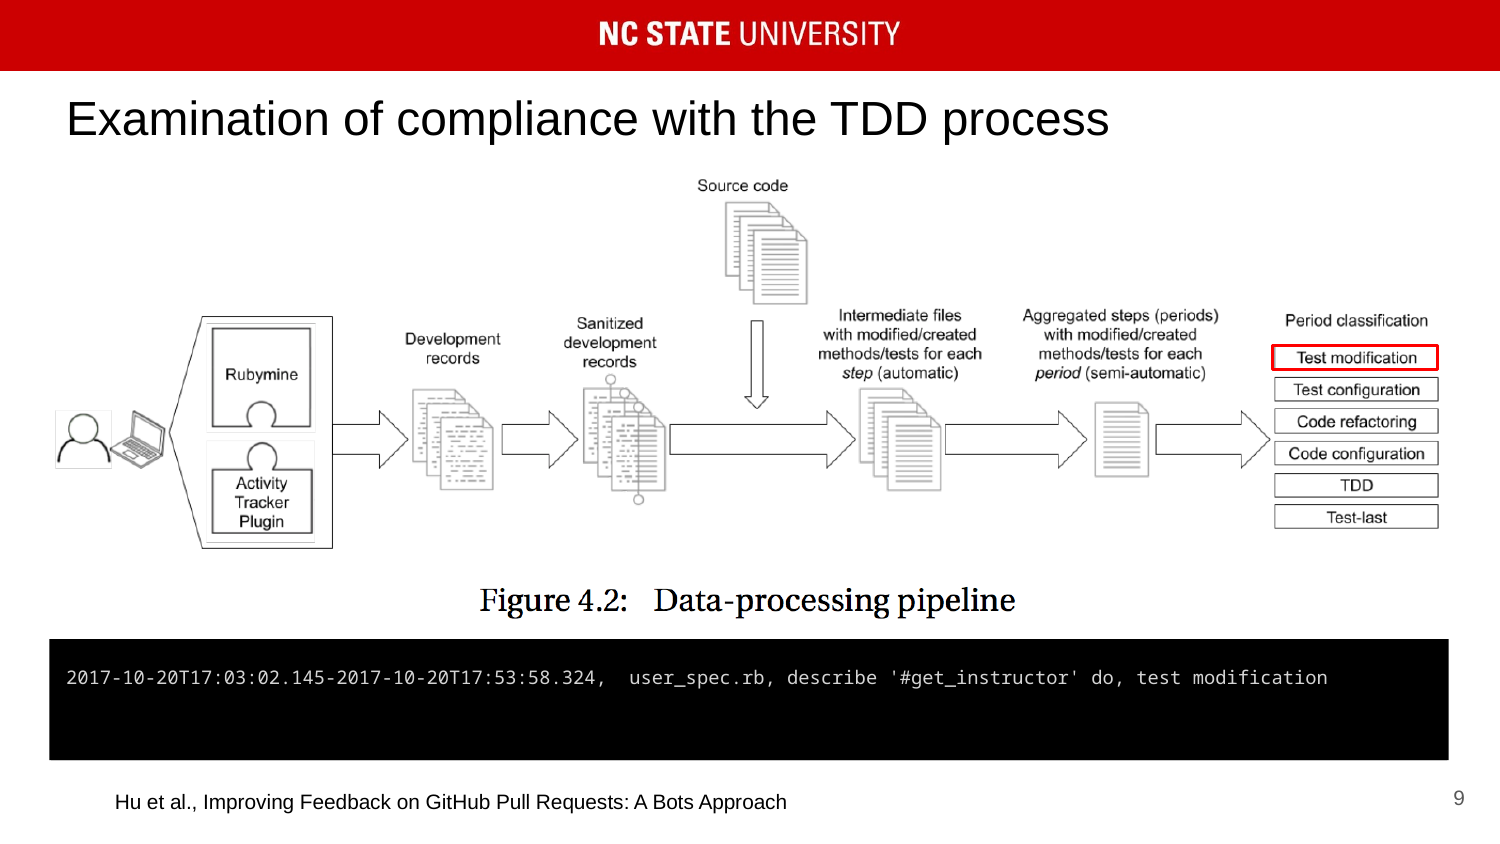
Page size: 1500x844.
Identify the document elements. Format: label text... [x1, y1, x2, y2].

slide_number 9 [1389, 764, 1480, 830]
text_box Hu et al., Improving Feedback on GitHub Pull Requests: A Bots Approach [99, 781, 1350, 822]
title Examination of compliance with the TDD process [51, 72, 1449, 148]
text_box 2017-10-20T17:03:02.145-2017-10-20T17:53:58.324, user_spec.rb, describe '#get_instructor' do, test modification [51, 639, 1449, 761]
picture [0, 0, 1500, 71]
picture [50, 170, 1450, 623]
